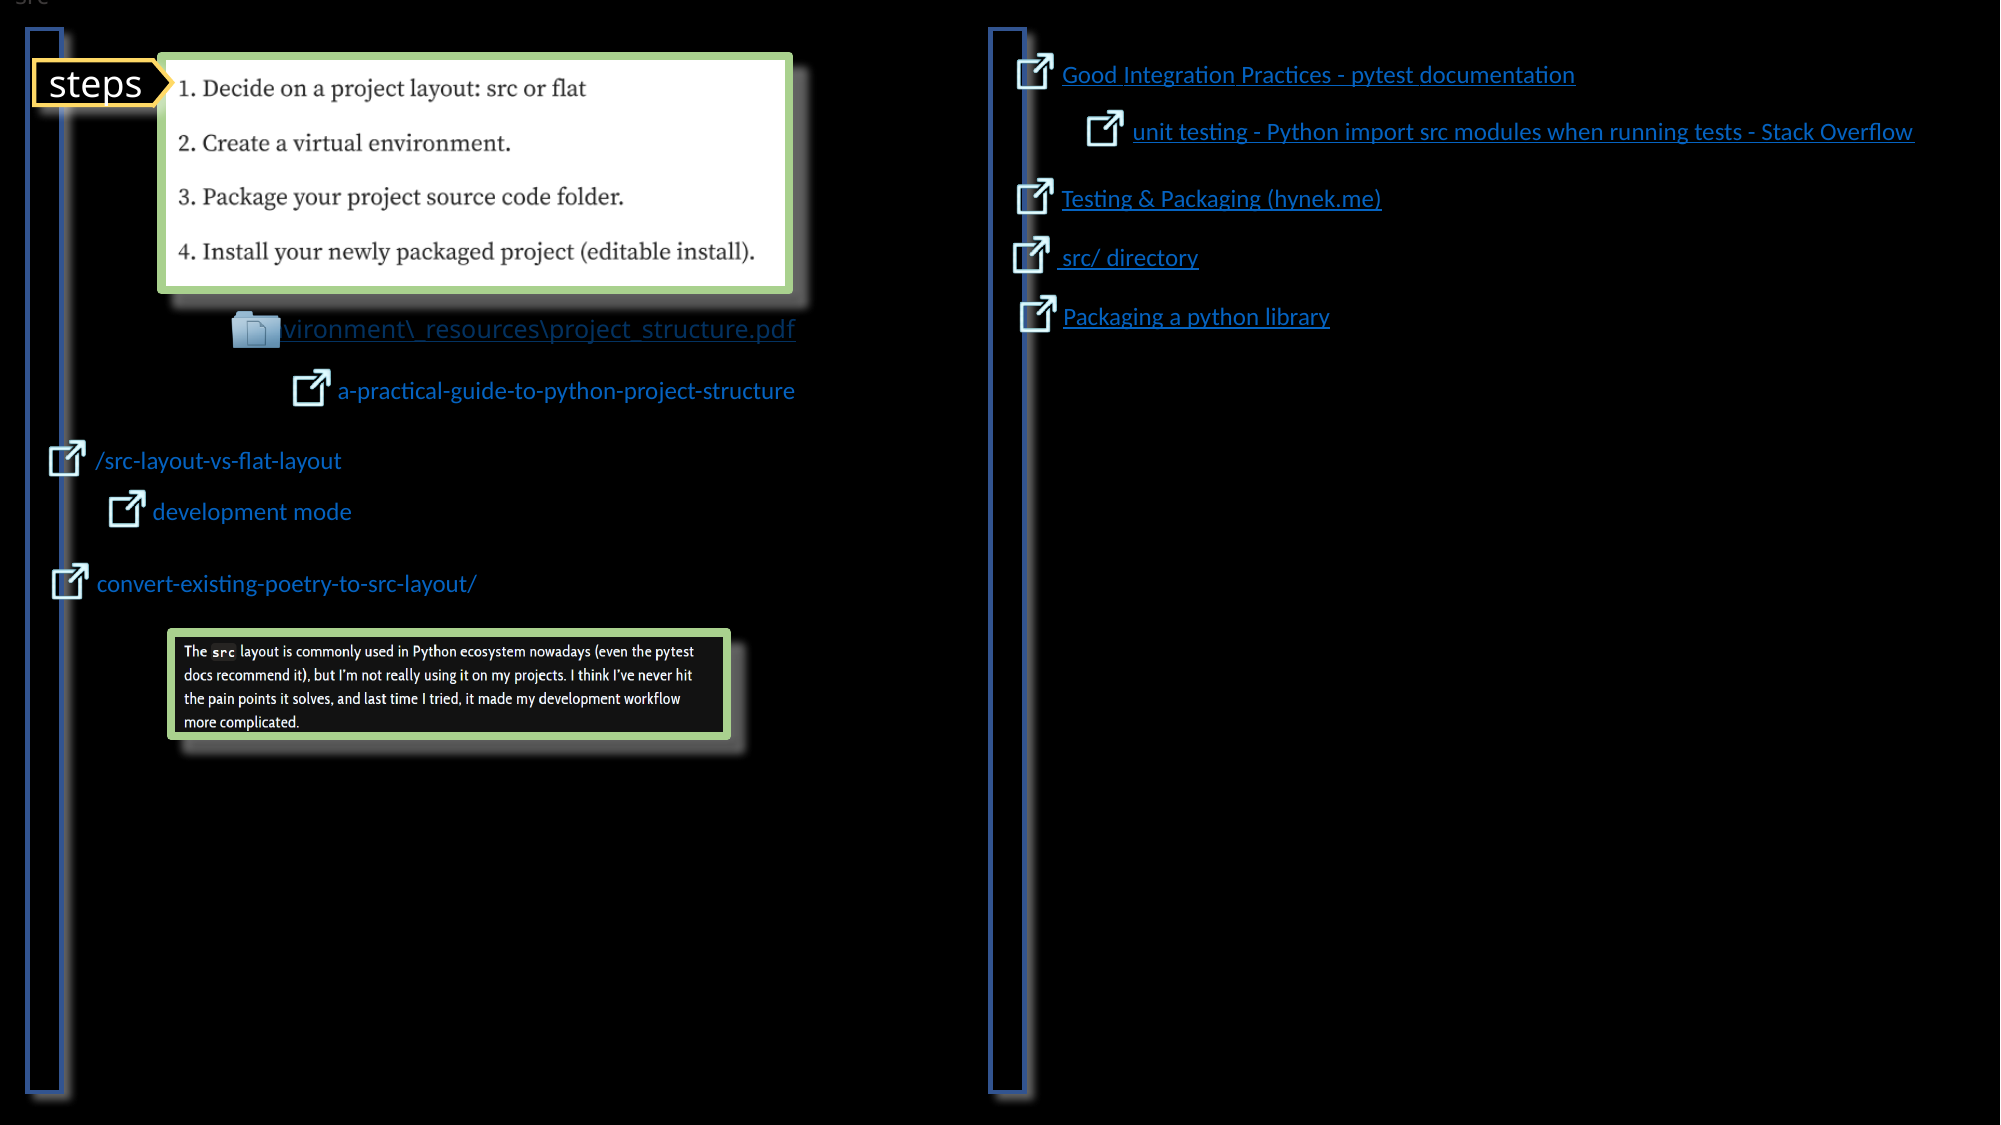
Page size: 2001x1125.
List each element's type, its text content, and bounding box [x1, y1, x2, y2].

picture [175, 636, 723, 732]
title 7. src [0, 0, 84, 152]
picture [165, 60, 785, 287]
text_box steps [34, 60, 165, 106]
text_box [1008, 231, 1215, 280]
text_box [1012, 48, 1593, 97]
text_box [1082, 105, 1933, 153]
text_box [47, 558, 496, 606]
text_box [44, 435, 361, 483]
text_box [288, 364, 814, 413]
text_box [1012, 173, 1399, 221]
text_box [103, 485, 369, 534]
text_box [26, 28, 63, 1093]
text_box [1015, 290, 1347, 339]
text_box [989, 28, 1026, 1093]
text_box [231, 304, 763, 354]
